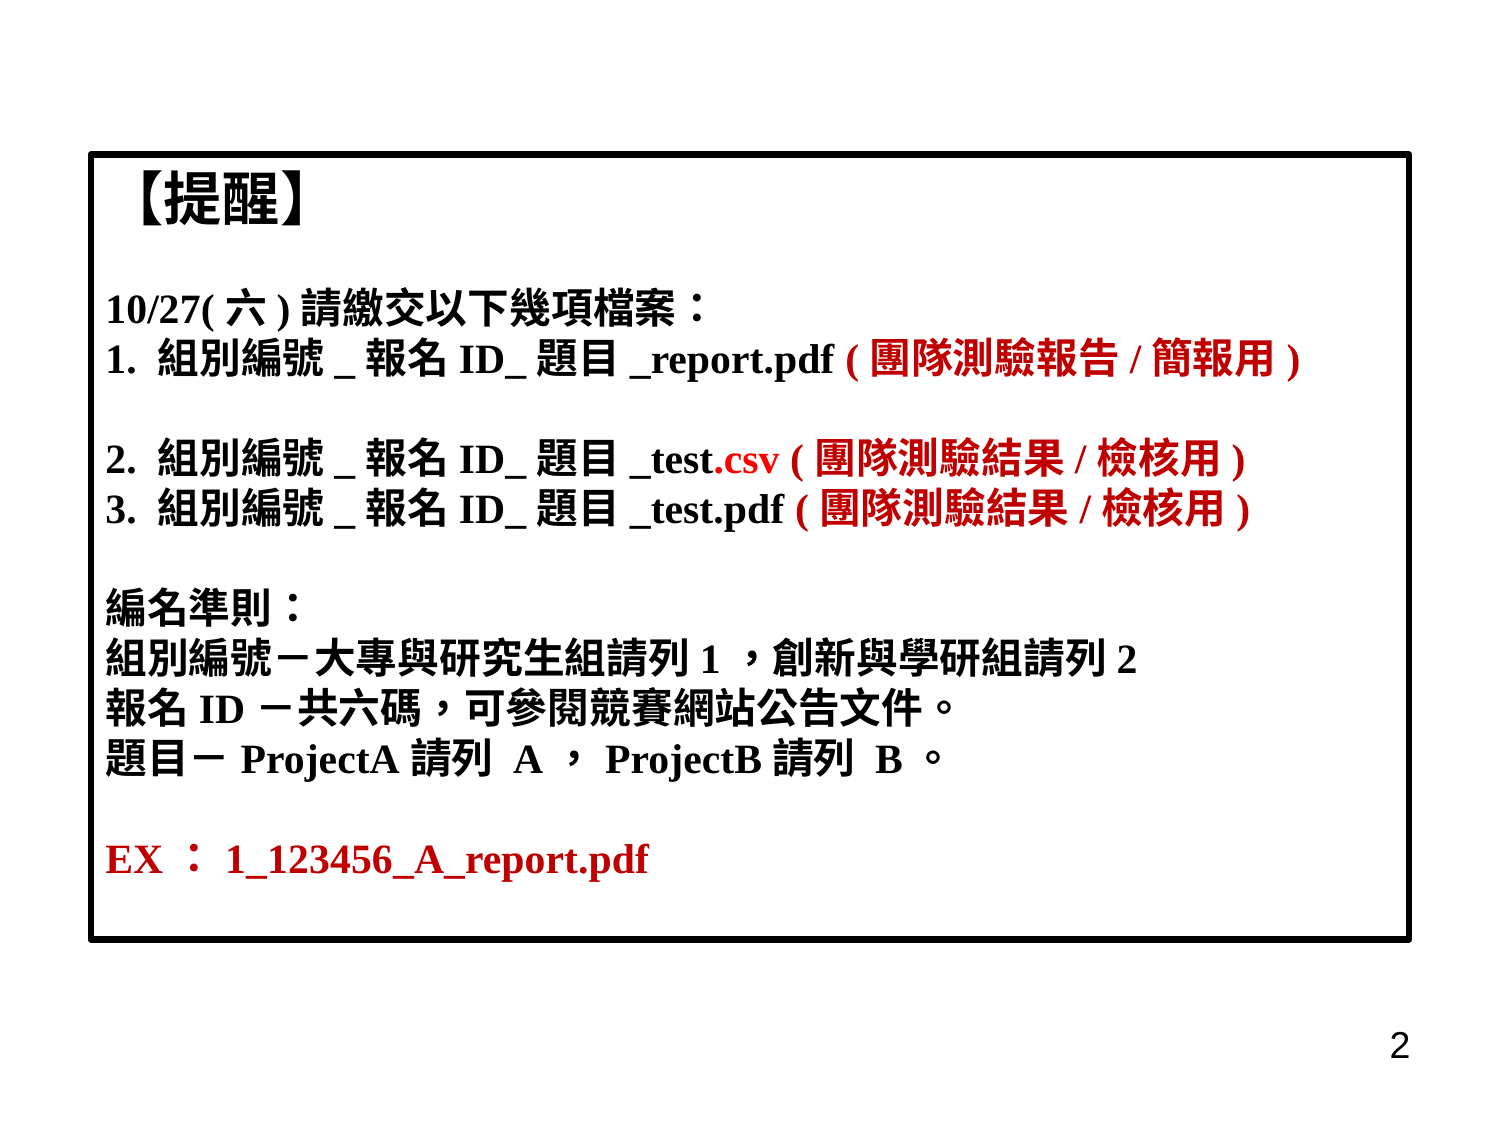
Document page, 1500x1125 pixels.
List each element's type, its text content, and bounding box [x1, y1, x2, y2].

text_box 【提醒】 10/27(六)請繳交以下幾項檔案： 1. 組別編號_報名ID_題目_report.pdf (團隊測驗報告/簡報用) 2. 組別編號_報名ID_題目_test.csv (團隊測驗結果/檢核用) 3. 組別編號_報名ID_題目_test.pdf (團隊測驗結果/檢核用) 編名準則： 組別編號－大專與研究生組請列1，創新與學研組請列2 報名ID－共六碼，可參閱競賽網站公告文件。 題目－ProjectA請列 A，ProjectB請列 B。 EX：1_123456_A_report.pdf [90, 154, 1410, 940]
